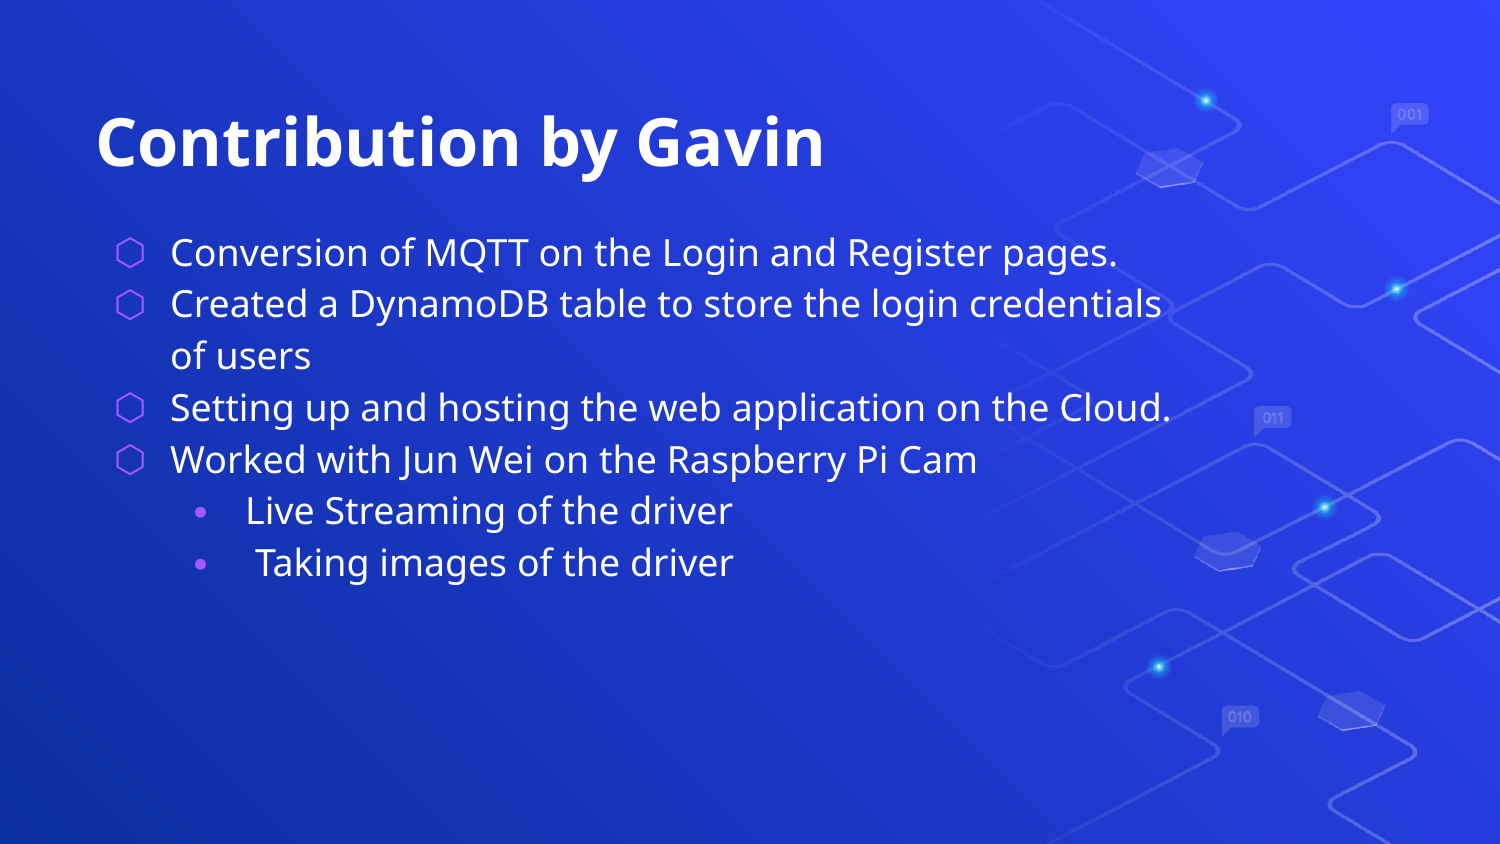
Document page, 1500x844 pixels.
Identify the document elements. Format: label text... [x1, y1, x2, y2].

picture [0, 0, 1500, 844]
list Conversion of MQTT on the Login and Register pages. Created a DynamoDB table to store the login credentials of users Setting up and hosting the web application on the Cloud. Worked with Jun Wei on the Raspberry Pi Cam Live Streaming of the driver Taking images of the driver [95, 221, 1178, 741]
title Contribution by Gavin [95, 39, 1178, 180]
